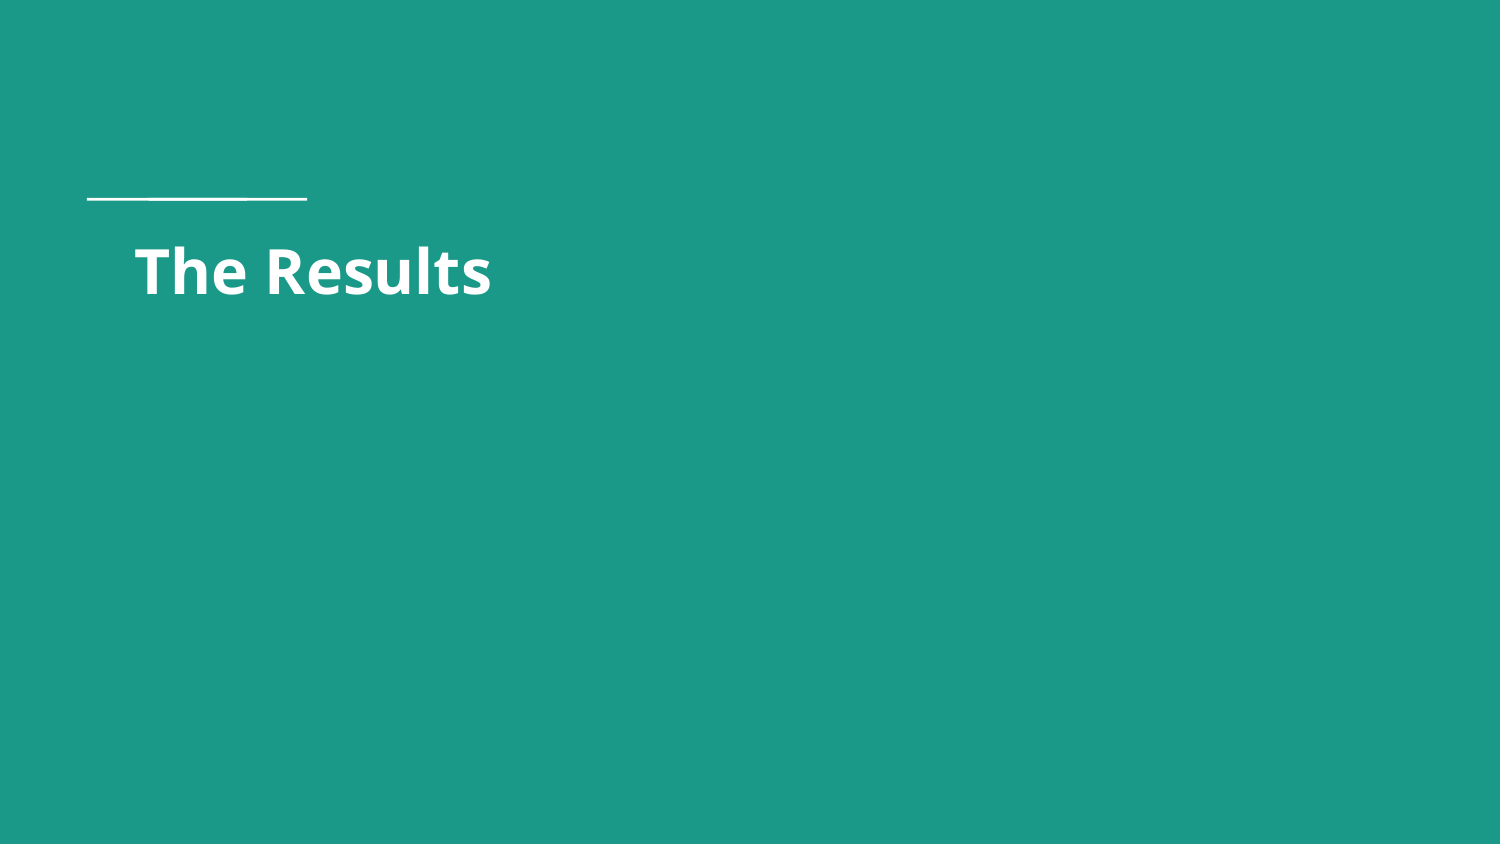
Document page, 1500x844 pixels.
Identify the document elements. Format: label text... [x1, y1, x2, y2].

title The Results [119, 216, 1381, 466]
